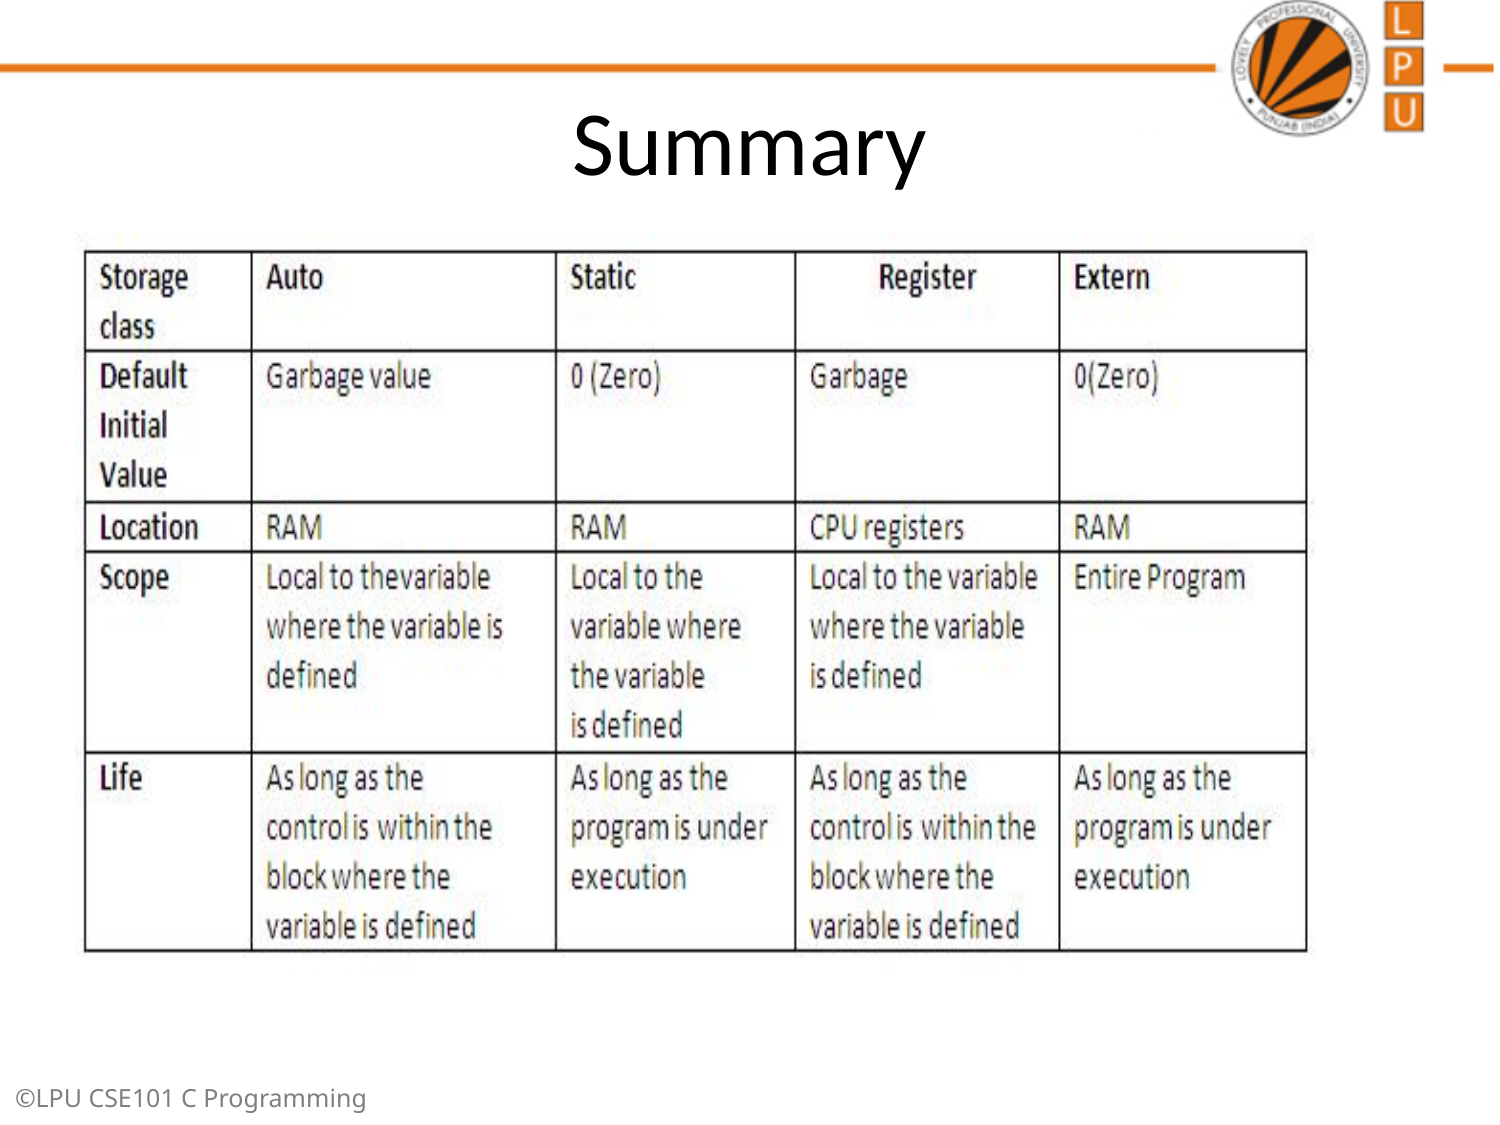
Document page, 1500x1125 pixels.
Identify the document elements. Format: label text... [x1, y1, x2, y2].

picture [0, 0, 1497, 155]
title Summary [75, 45, 1425, 233]
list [74, 232, 1326, 976]
